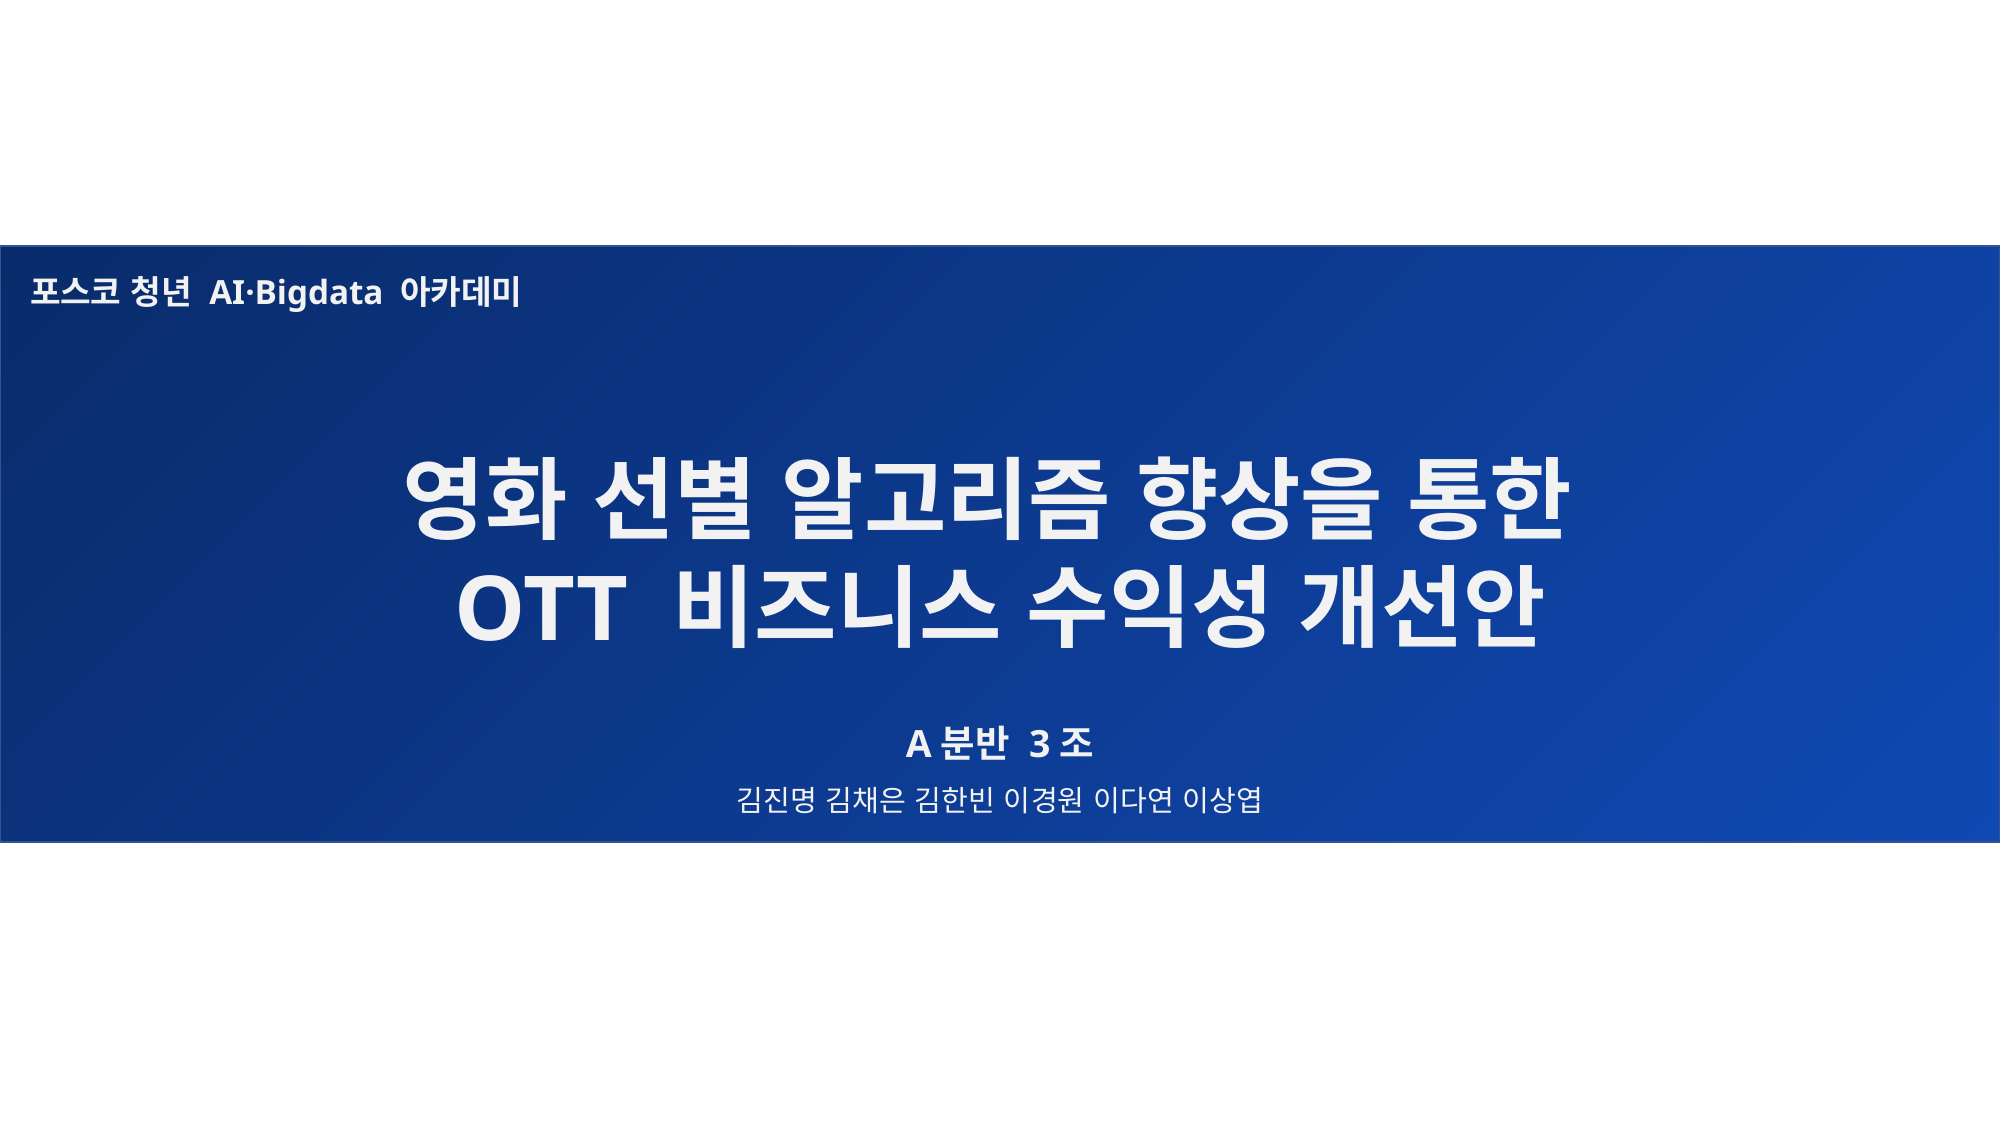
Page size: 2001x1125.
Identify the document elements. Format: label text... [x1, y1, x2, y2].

text_box [0, 245, 2000, 843]
title 영화 선별 알고리즘 향상을 통한 OTT 비즈니스 수익성 개선안 [249, 510, 1750, 666]
subtitle A분반 3조 김진명 김채은 김한빈 이경원 이다연 이상엽 [517, 717, 1483, 894]
text_box 포스코 청년 AI·Bigdata 아카데미 [15, 264, 846, 319]
